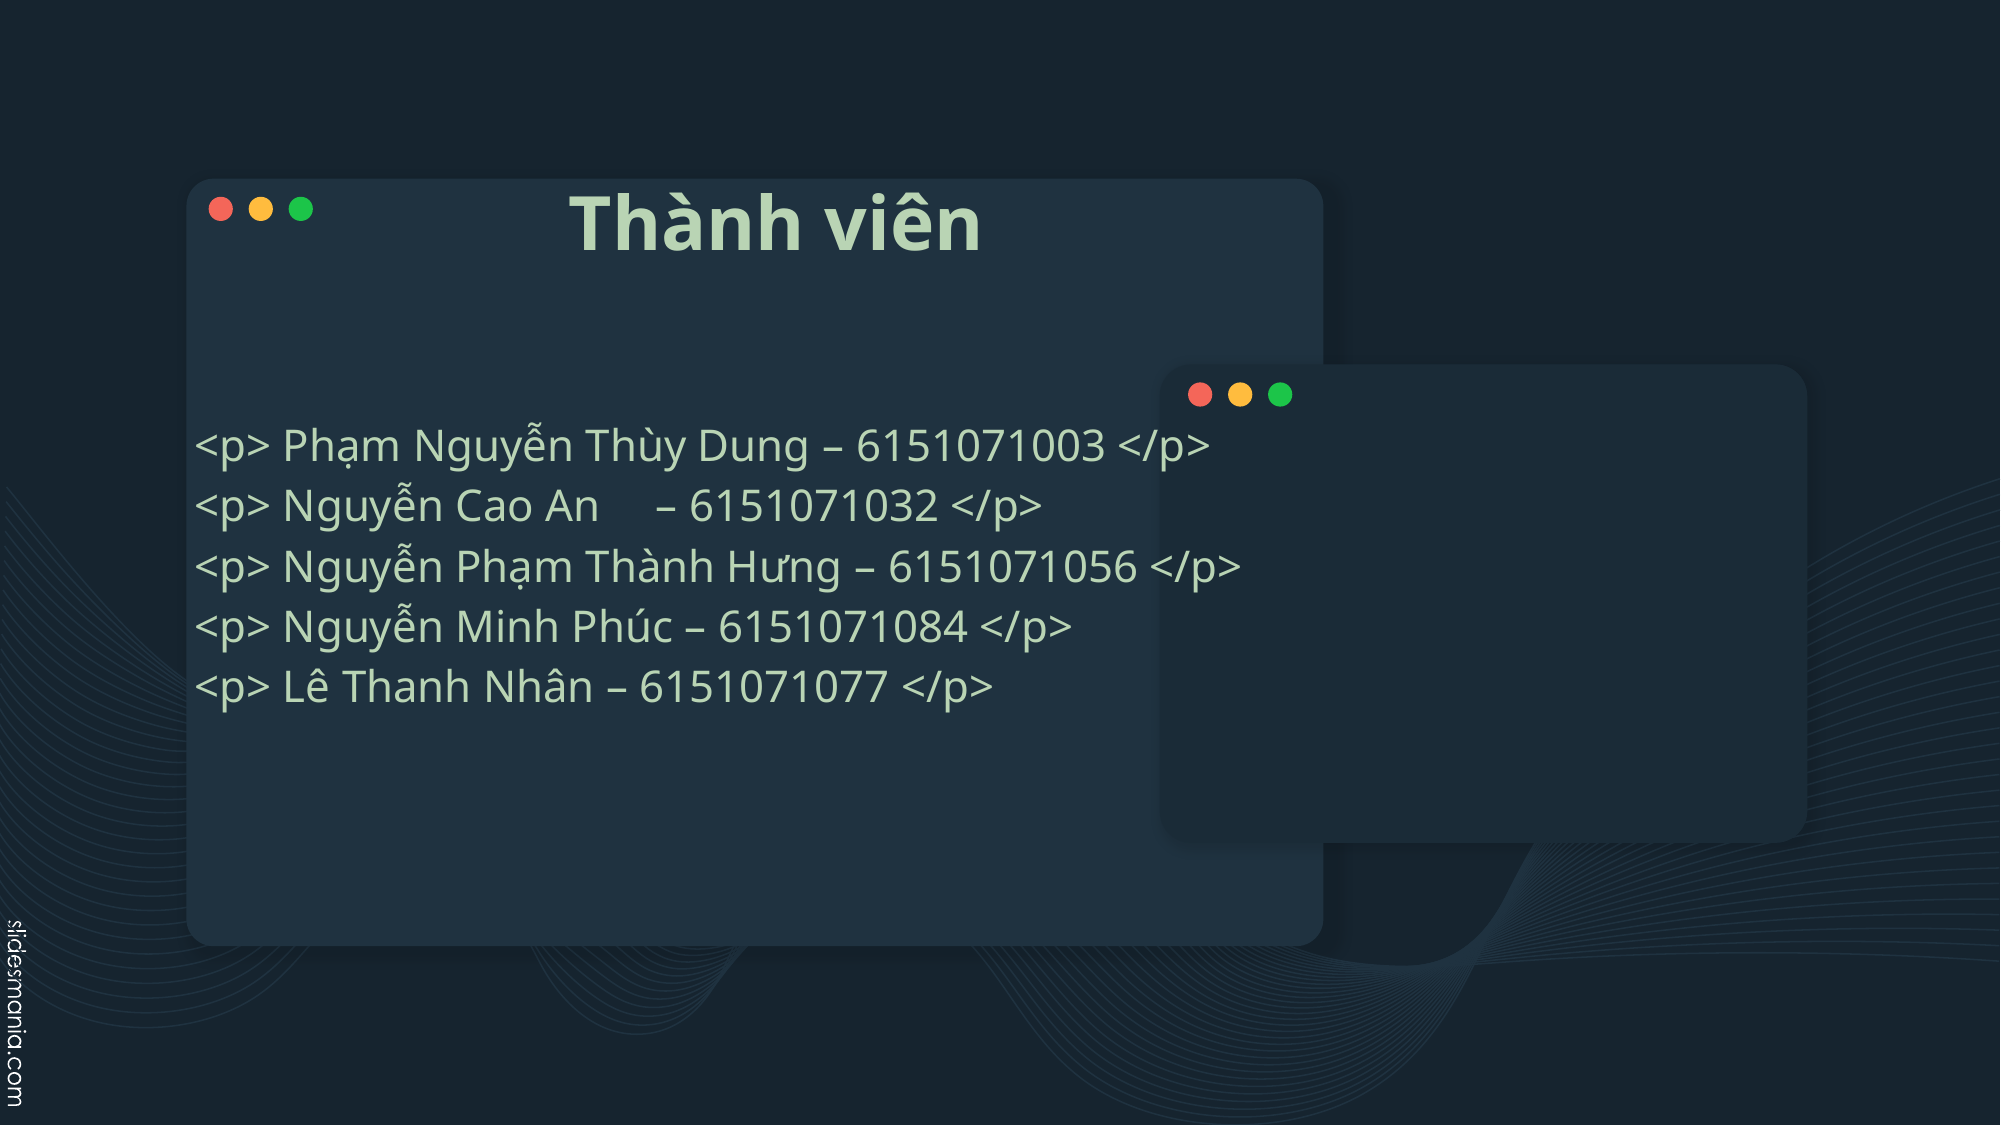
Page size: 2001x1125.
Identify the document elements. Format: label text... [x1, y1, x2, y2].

title Thành viên [339, 155, 1213, 329]
text_box NỘI DUNG BÁO CÁO [0, 85, 416, 212]
text_box <p> Phạm Nguyễn Thùy Dung – 6151071003 </p> <p> Nguyễn Cao An – 6151071032 </p> <p> Nguyễn Phạm Thành Hưng – 6151071056 </p> <p> Nguyễn Minh Phúc – 6151071084 </p> <p> Lê Thanh Nhân – 6151071077 </p> [174, 389, 1379, 735]
